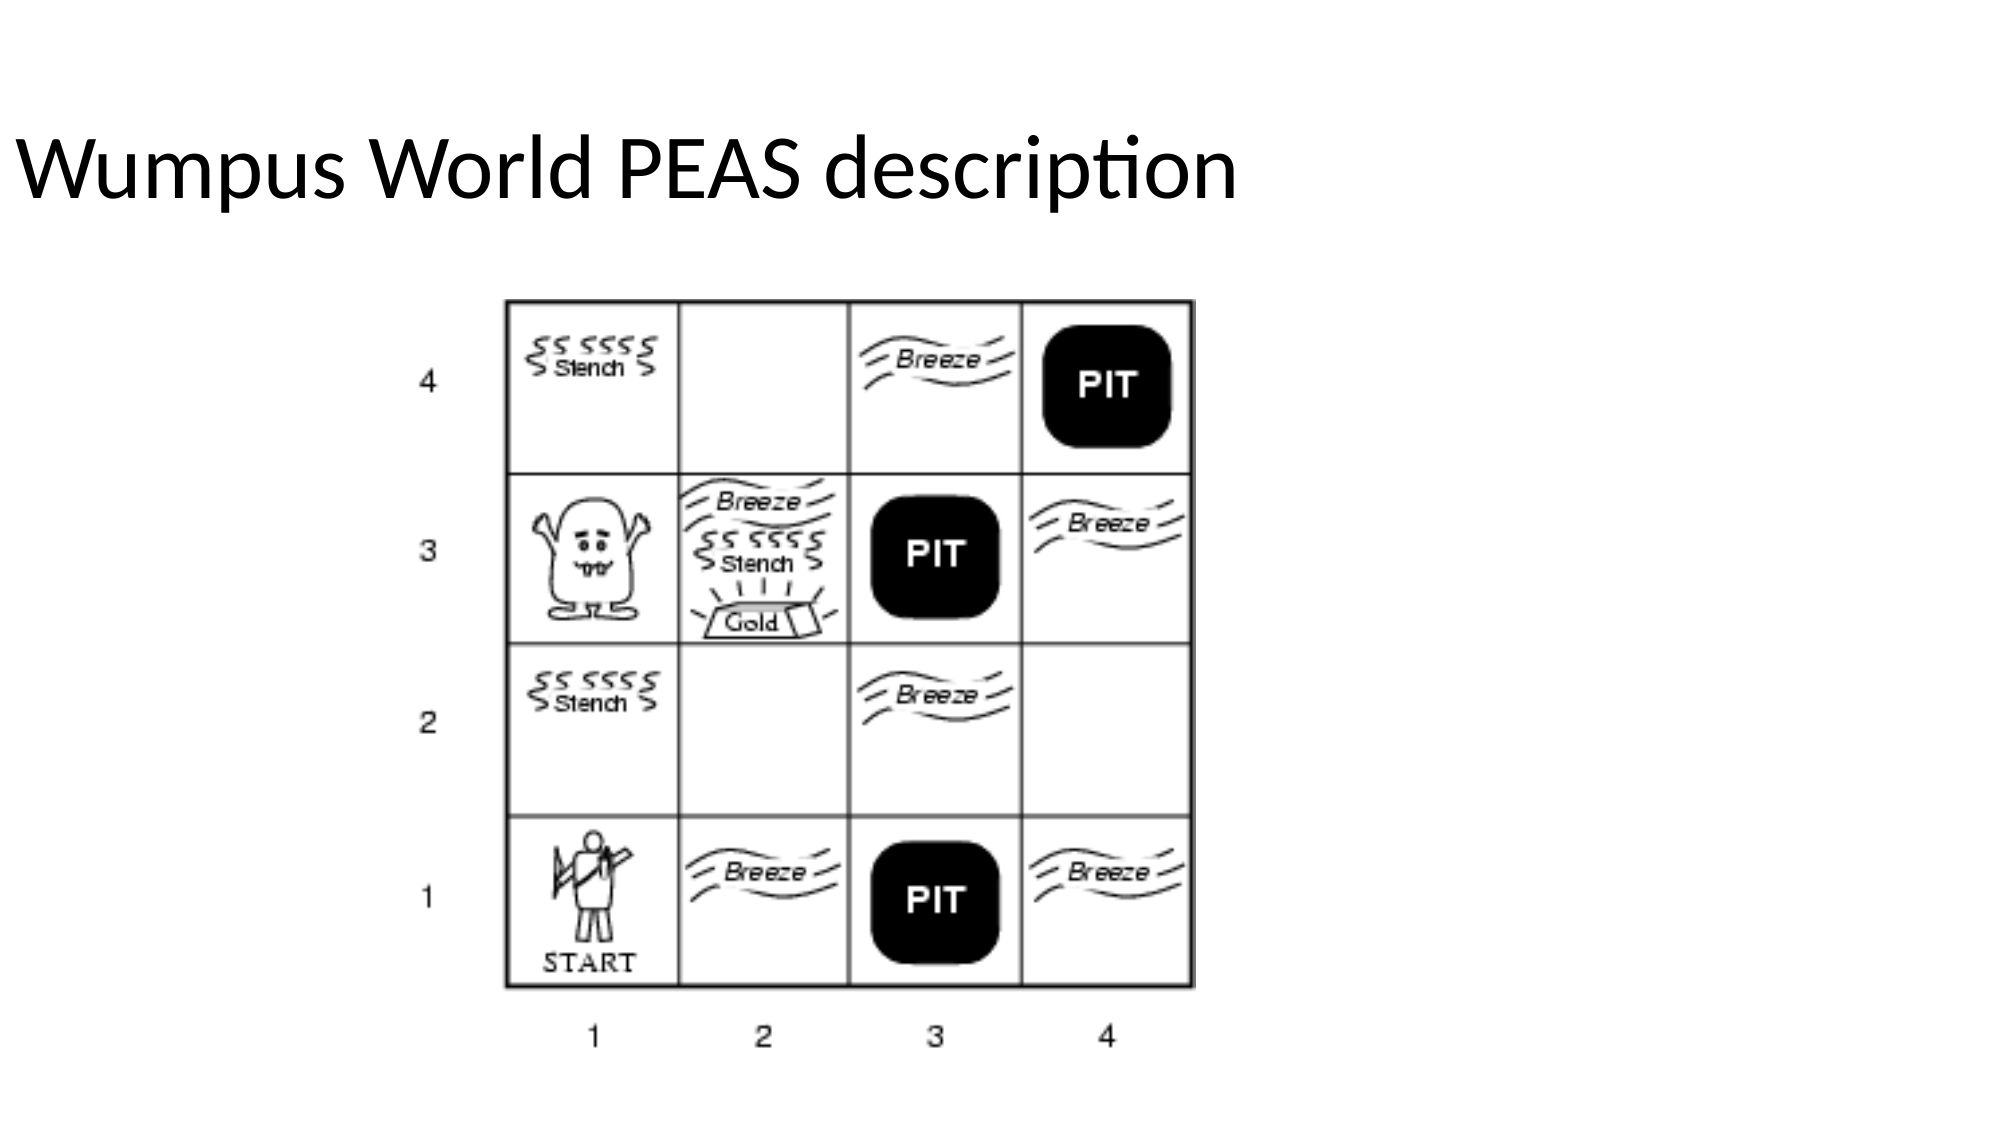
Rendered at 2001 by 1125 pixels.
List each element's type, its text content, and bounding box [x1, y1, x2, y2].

picture [414, 298, 1196, 1064]
title Wumpus World PEAS description [0, 59, 1725, 278]
